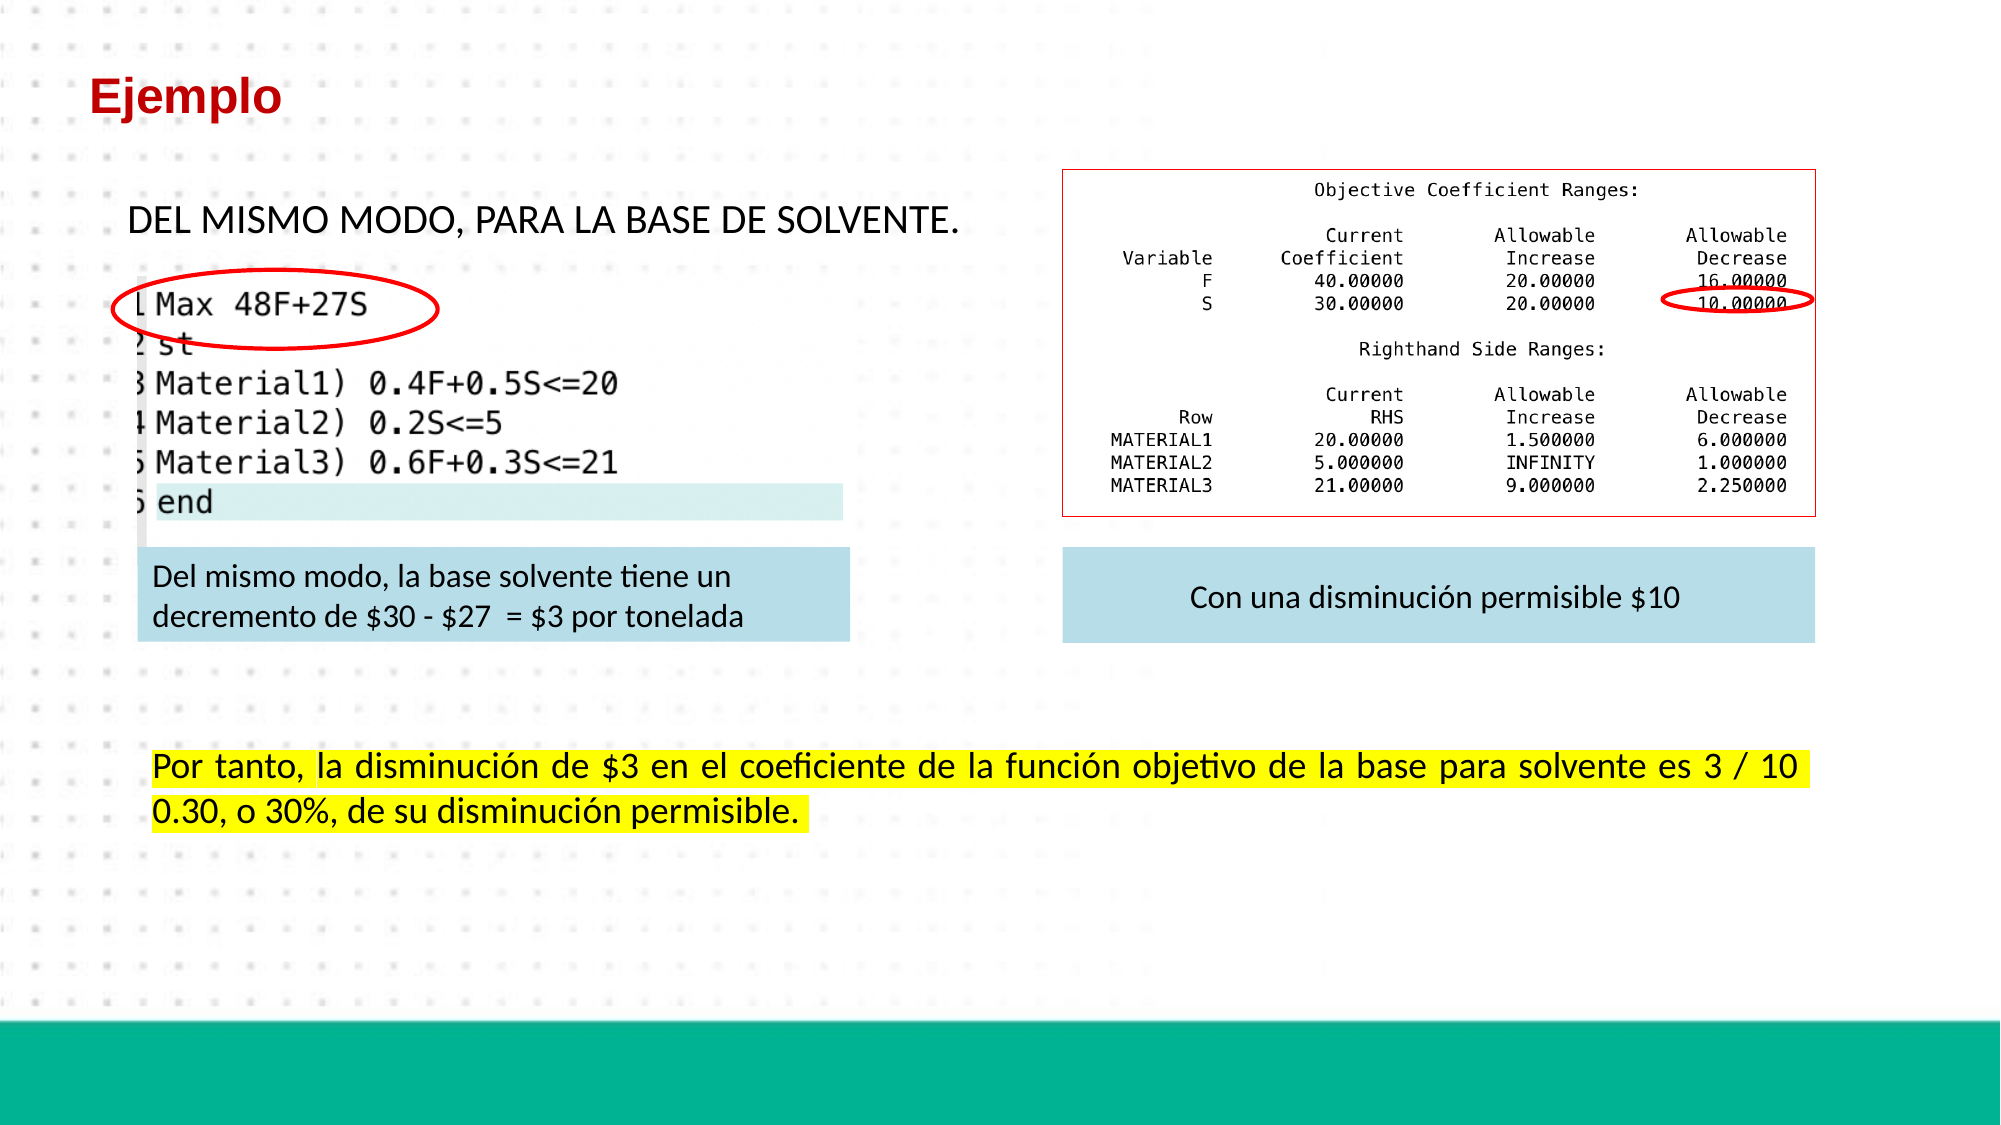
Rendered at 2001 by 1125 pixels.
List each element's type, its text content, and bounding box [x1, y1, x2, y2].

text_box [186, 267, 364, 274]
text_box Por tanto, la disminución de $3 en el coeficiente de la función objetivo de la base para solvente es 3 / 10 0.30, o 30%, de su disminución permisible. [137, 733, 1825, 839]
text_box Ejemplo [87, 61, 1825, 124]
text_box Del mismo modo, la base solvente tiene un decremento de $30 - $27 = $3 por tonelada [137, 547, 851, 642]
text_box DEL MISMO MODO, PARA LA BASE DE SOLVENTE. [112, 159, 1913, 250]
picture [0, 0, 2000, 1125]
text_box Con una disminución permisible $10 [1062, 547, 1816, 643]
text_box [110, 288, 132, 331]
